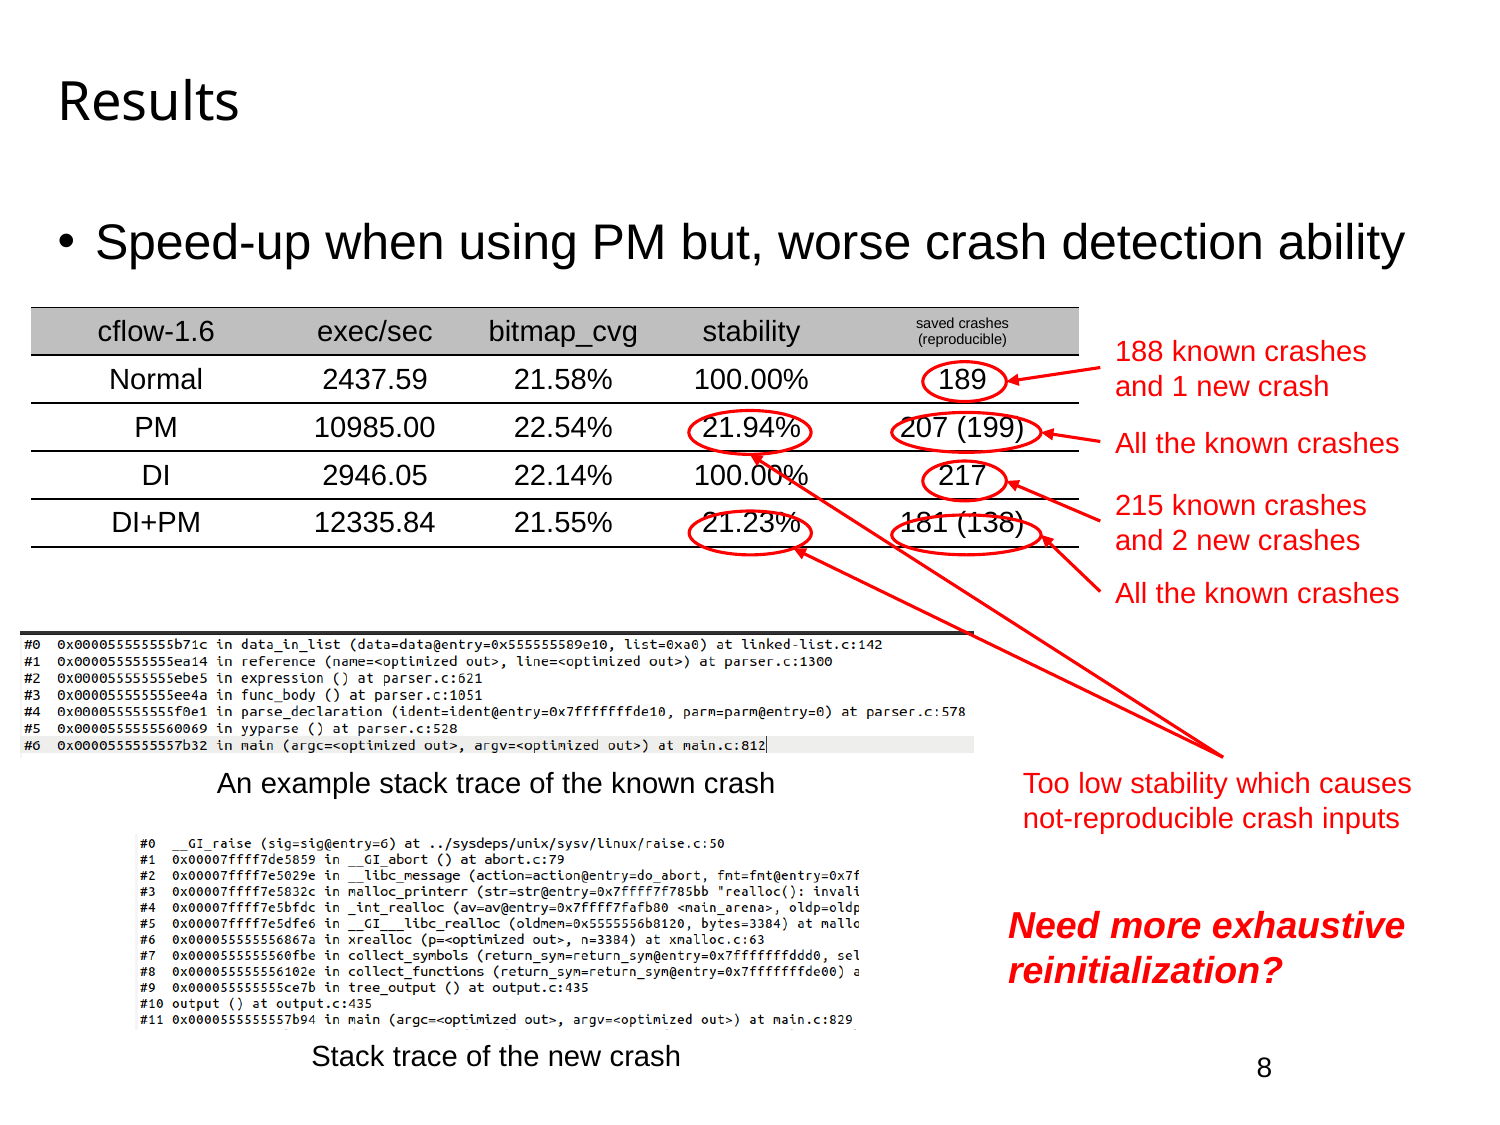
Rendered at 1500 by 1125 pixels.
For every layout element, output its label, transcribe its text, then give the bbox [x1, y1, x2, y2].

text_box All the known crashes [1224, 566, 1438, 617]
text_box Need more exhaustive reinitialization? [993, 893, 1432, 999]
table_cell 21.58% [469, 356, 657, 402]
table_cell 21.94% [657, 404, 846, 450]
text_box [793, 548, 1223, 758]
text_box Too low stability which causes not-reproducible crash inputs [1008, 757, 1439, 842]
table_cell Normal [31, 356, 281, 402]
text_box All the known crashes [1100, 416, 1438, 467]
text_box 215 known crashes and 2 new crashes [1224, 478, 1438, 564]
table_cell 22.14% [469, 452, 657, 498]
list Speed-up when using PM but, worse crash detection ability [42, 208, 1459, 1015]
table_cell DI+PM [31, 500, 281, 546]
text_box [1006, 368, 1101, 382]
table_cell 100.00% [657, 452, 749, 498]
table_header bitmap_cvg [469, 308, 657, 354]
table_cell 100.00% [657, 356, 846, 402]
table_cell 207 (199) [846, 404, 1079, 450]
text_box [749, 454, 1224, 758]
table_cell PM [31, 404, 281, 450]
title Results [42, 25, 1459, 181]
table_cell 21.55% [469, 500, 657, 546]
table_cell 21.23% [657, 500, 749, 546]
text_box [890, 411, 1042, 454]
table_header exec/sec [281, 308, 469, 354]
text_box Stack trace of the new crash [296, 1031, 697, 1080]
picture [135, 834, 859, 1031]
table_header cflow-1.6 [31, 308, 281, 354]
table_cell 2437.59 [281, 356, 469, 402]
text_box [1040, 432, 1101, 442]
text_box An example stack trace of the known crash [202, 758, 792, 807]
table_cell 12335.84 [281, 500, 469, 546]
table_cell 189 [846, 356, 1079, 402]
table_cell DI [31, 452, 281, 498]
picture [20, 618, 749, 758]
table_cell 2946.05 [281, 452, 469, 498]
table_header stability [657, 308, 846, 354]
text_box [687, 409, 813, 456]
table_cell 10985.00 [281, 404, 469, 450]
table_cell 22.54% [469, 404, 657, 450]
table_header saved crashes (reproducible) [846, 308, 1079, 354]
text_box 188 known crashes and 1 new crash [1100, 325, 1438, 410]
text_box [921, 360, 1008, 403]
text_box [688, 509, 749, 556]
